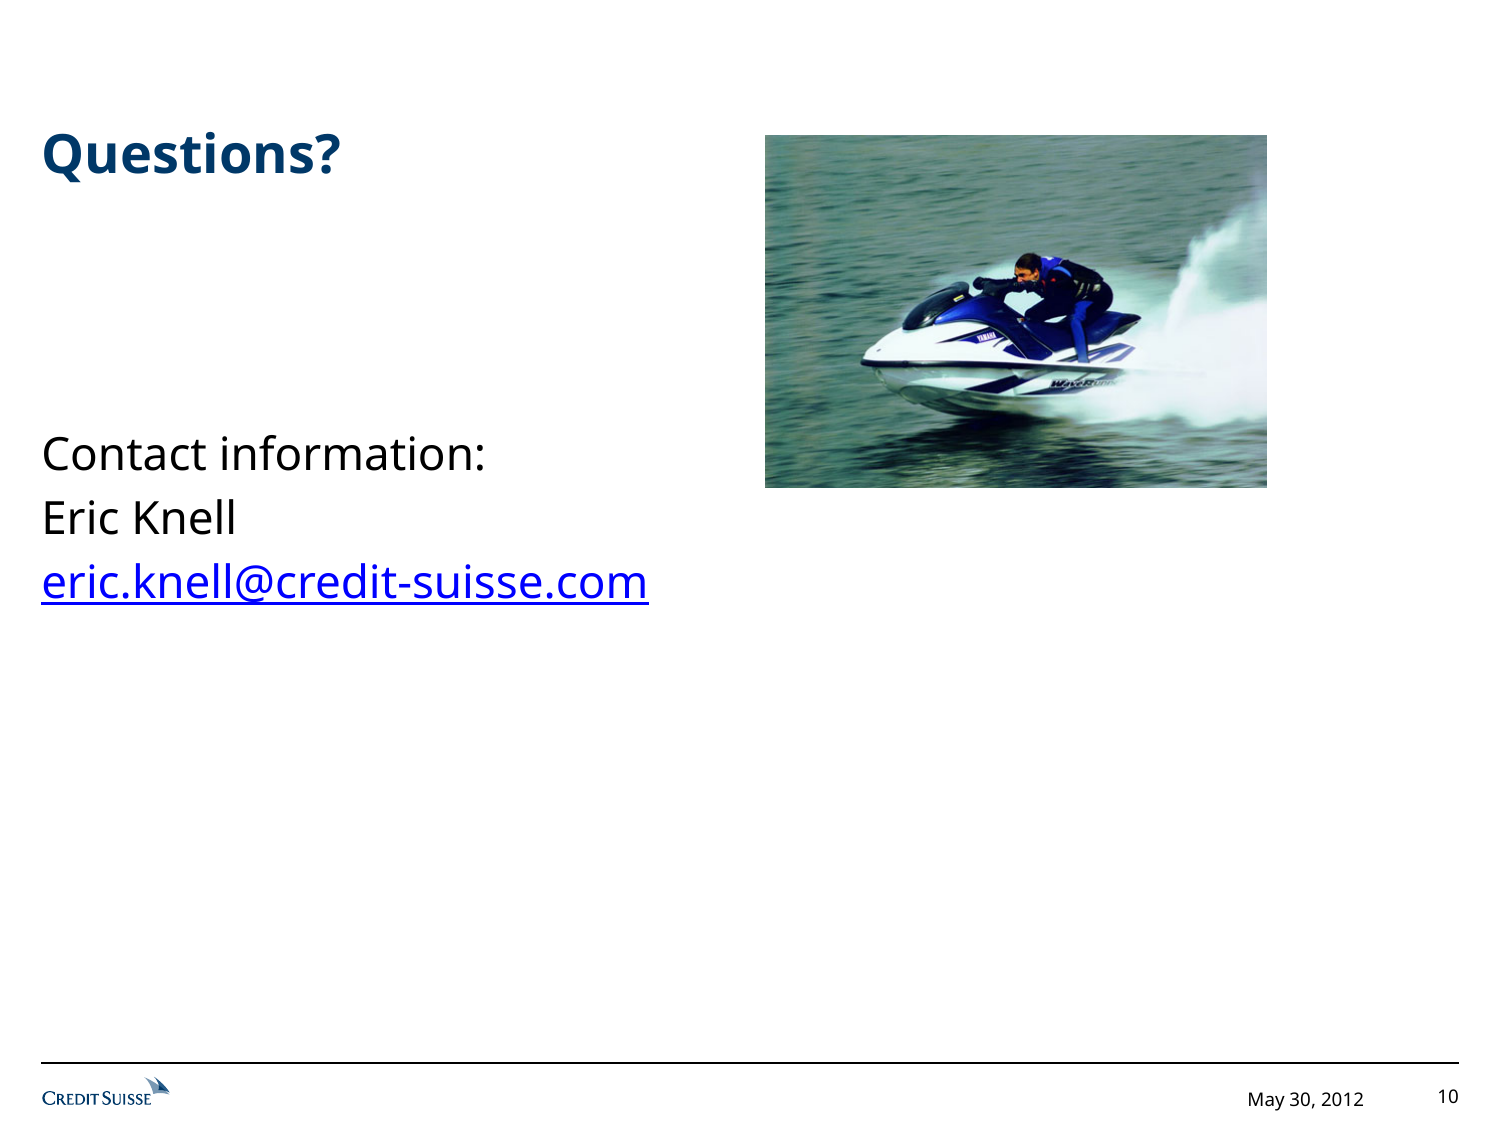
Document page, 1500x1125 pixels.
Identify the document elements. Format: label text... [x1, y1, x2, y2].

slide_number 10 [1370, 1080, 1459, 1110]
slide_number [1009, 1080, 1364, 1111]
picture [764, 135, 1267, 488]
title Questions? [40, 66, 1459, 185]
list Contact information: Eric Knell eric.knell@credit-suisse.com [40, 231, 1459, 1036]
